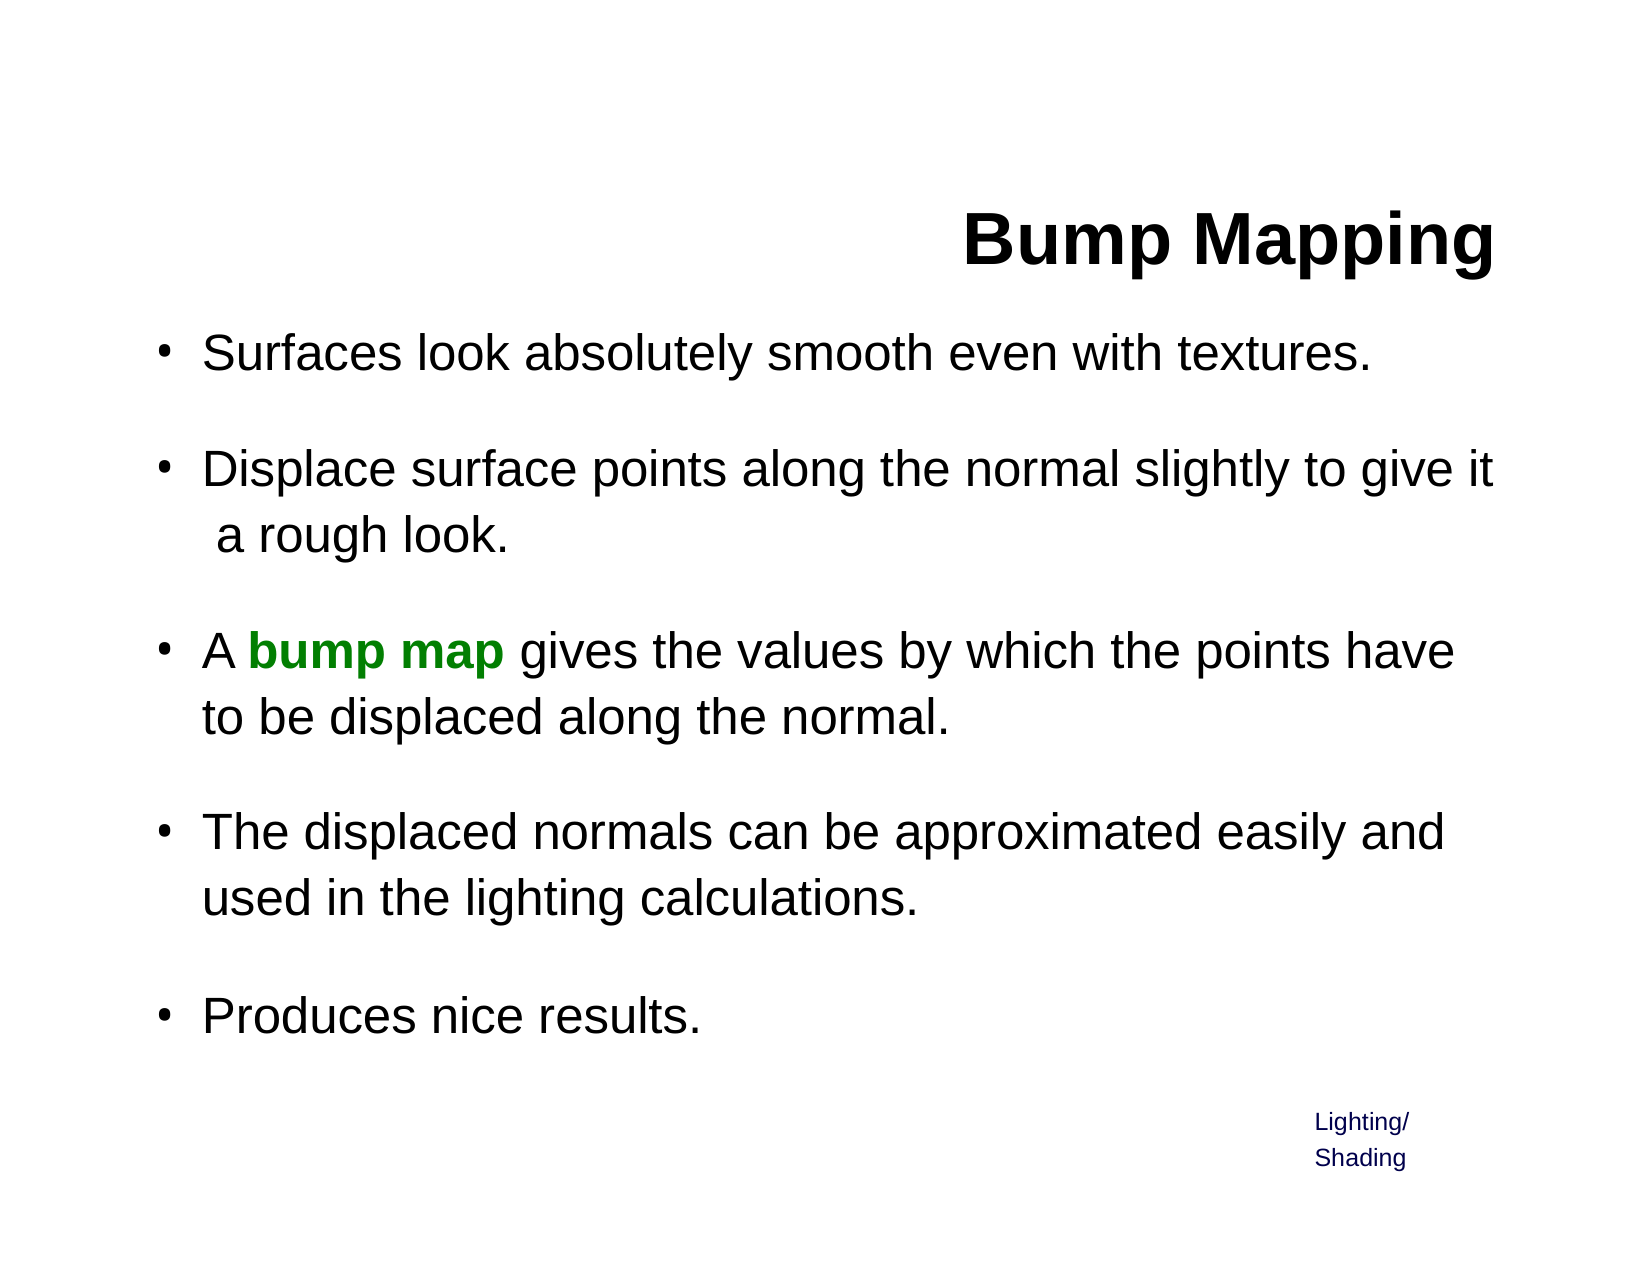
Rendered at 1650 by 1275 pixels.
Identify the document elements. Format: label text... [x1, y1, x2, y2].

title Bump Mapping [960, 188, 1503, 316]
text_box Surfaces look absolutely smooth even with textures. Displace surface points along the normal slightly to give it a rough look. A bump map gives the values by which the points have to be displaced along the normal. The displaced normals can be approximated easily and used in the lighting calculations. Produces nice results. [153, 316, 1503, 1045]
slide_number Lighting/Shading [1312, 1100, 1502, 1275]
